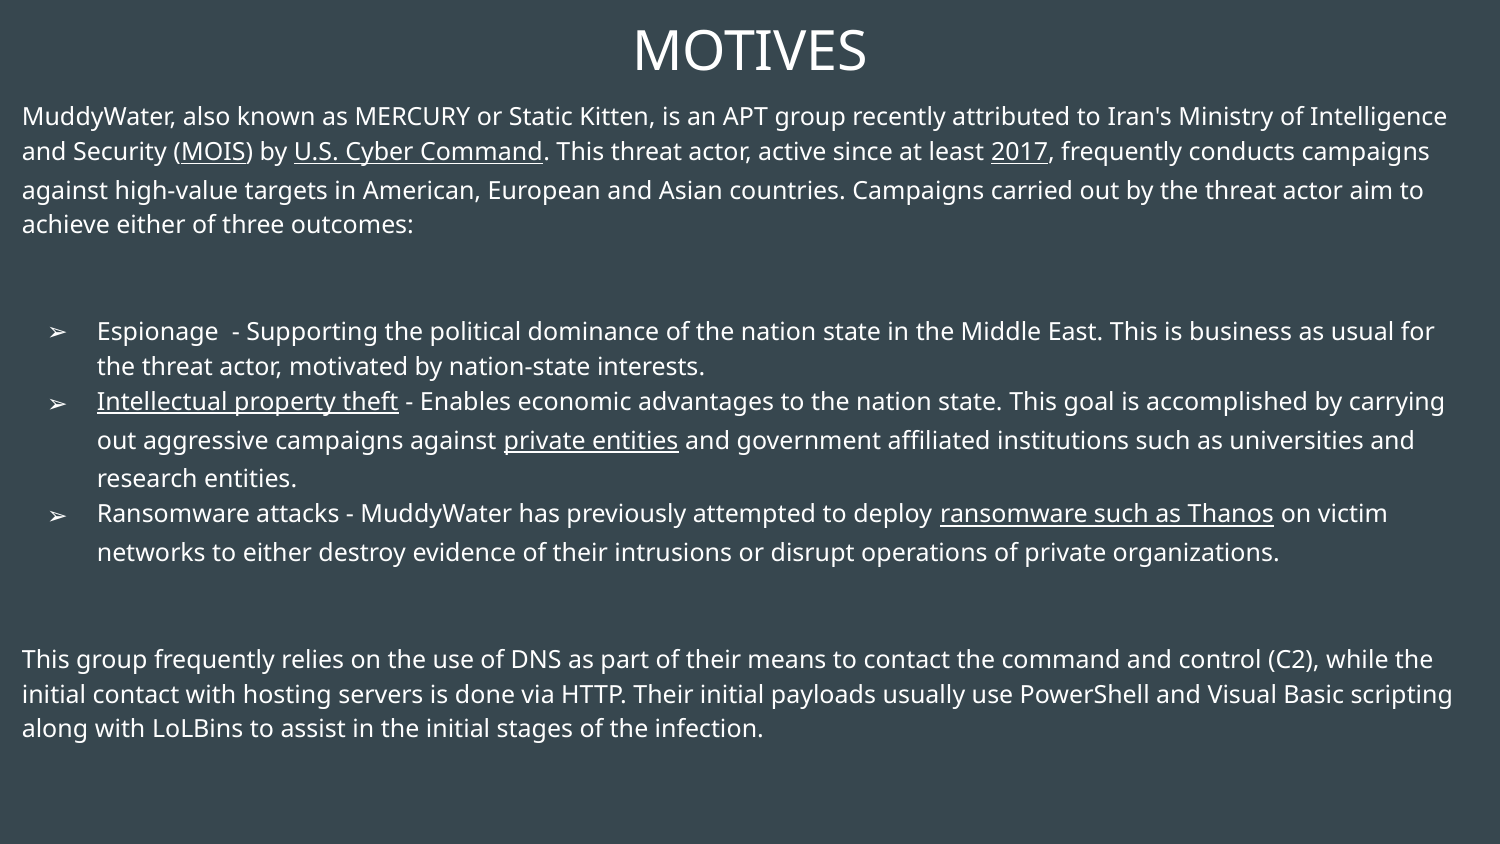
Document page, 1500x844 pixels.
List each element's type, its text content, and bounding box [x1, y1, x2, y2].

title MOTIVES [51, 0, 1449, 81]
list MuddyWater, also known as MERCURY or Static Kitten, is an APT group recently attributed to Iran's Ministry of Intelligence and Security (MOIS) by U.S. Cyber Command. This threat actor, active since at least 2017, frequently conducts campaigns against high-value targets in American, European and Asian countries. Campaigns carried out by the threat actor aim to achieve either of three outcomes: Espionage - Supporting the political dominance of the nation state in the Middle East. This is business as usual for the threat actor, motivated by nation-state interests. Intellectual property theft - Enables economic advantages to the nation state. This goal is accomplished by carrying out aggressive campaigns against private entities and government affiliated institutions such as universities and research entities. Ransomware attacks - MuddyWater has previously attempted to deploy ransomware such as Thanos on victim networks to either destroy evidence of their intrusions or disrupt operations of private organizations. This group frequently relies on the use of DNS as part of their means to contact the command and control (C2), while the initial contact with hosting servers is done via HTTP. Their initial payloads usually use PowerShell and Visual Basic scripting along with LoLBins to assist in the initial stages of the infection. [6, 81, 1487, 836]
